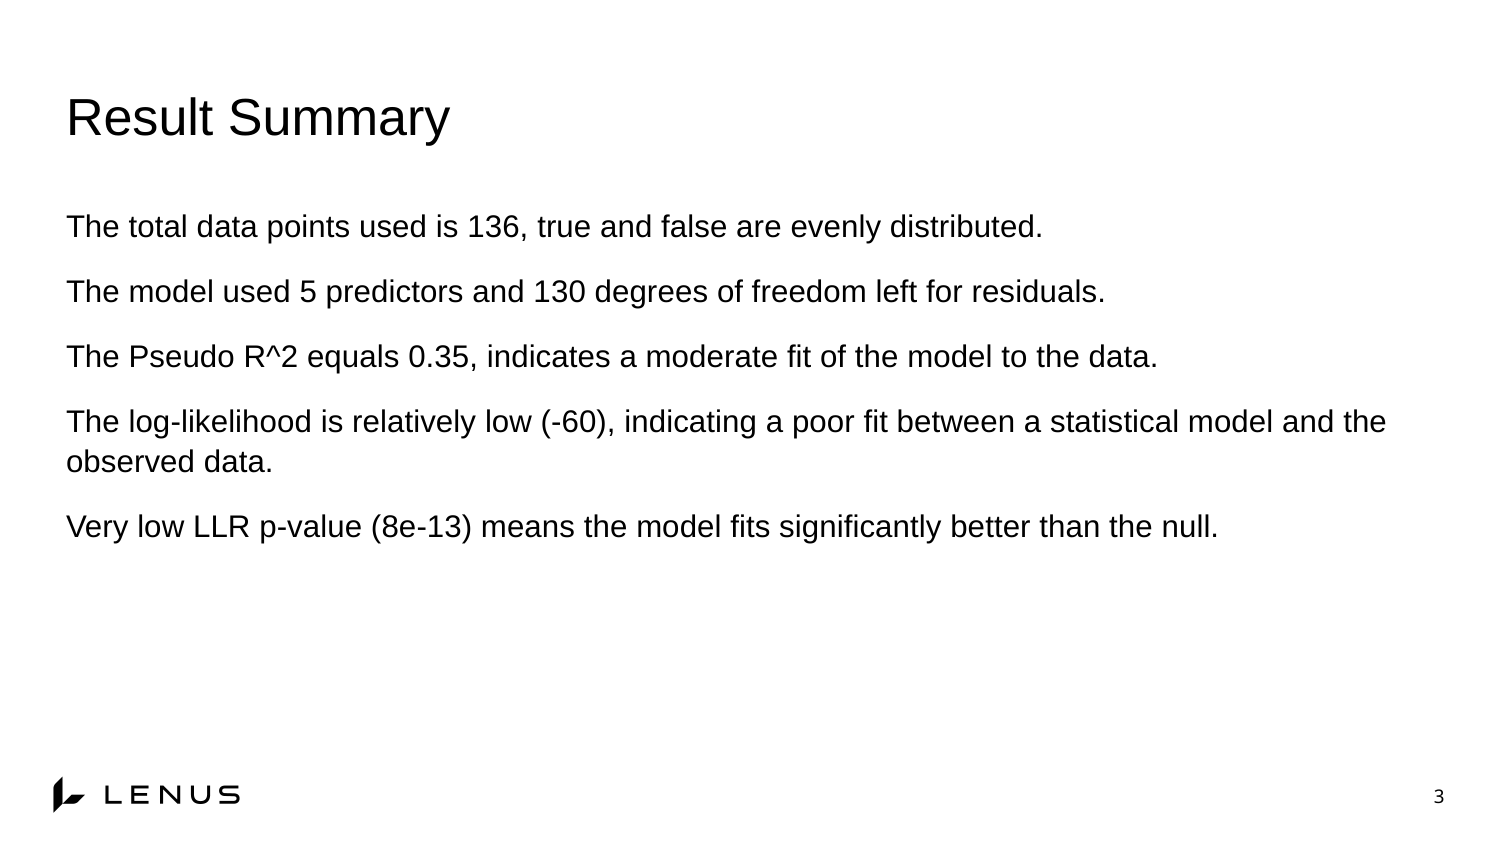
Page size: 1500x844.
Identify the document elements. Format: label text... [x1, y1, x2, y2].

title Result Summary [51, 72, 1449, 167]
picture [33, 758, 260, 831]
list The total data points used is 136, true and false are evenly distributed. The model used 5 predictors and 130 degrees of freedom left for residuals. The Pseudo R^2 equals 0.35, indicates a moderate fit of the model to the data. The log-likelihood is relatively low (-60), indicating a poor fit between a statistical model and the observed data. Very low LLR p-value (8e-13) means the model fits significantly better than the null. [51, 189, 1470, 750]
slide_number ‹#› [1415, 749, 1445, 804]
